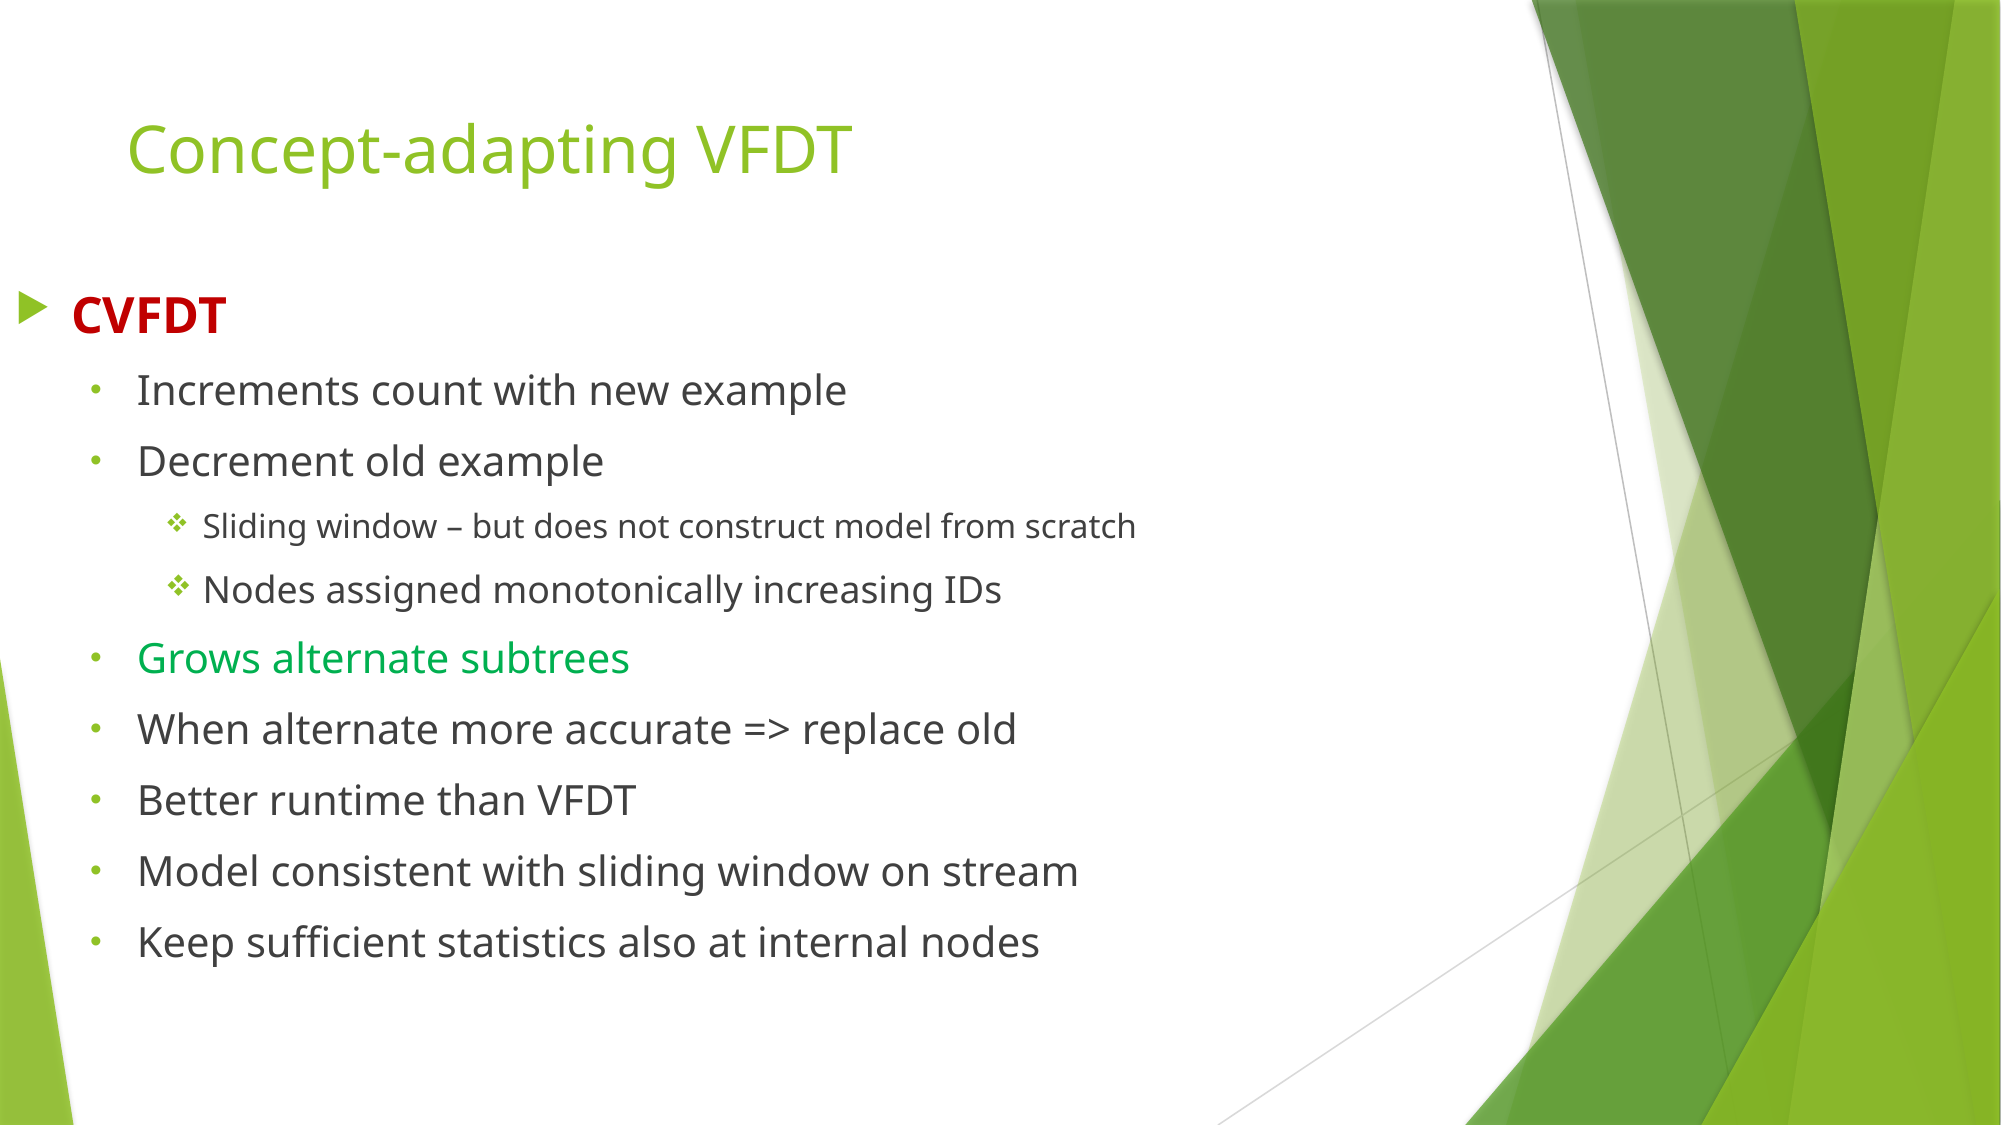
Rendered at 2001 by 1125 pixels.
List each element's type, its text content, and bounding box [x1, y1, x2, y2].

list CVFDT Increments count with new example Decrement old example Sliding window – but does not construct model from scratch Nodes assigned monotonically increasing IDs Grows alternate subtrees When alternate more accurate => replace old Better runtime than VFDT Model consistent with sliding window on stream Keep sufficient statistics also at internal nodes [0, 194, 1610, 1125]
title Concept-adapting VFDT [111, 99, 1522, 194]
